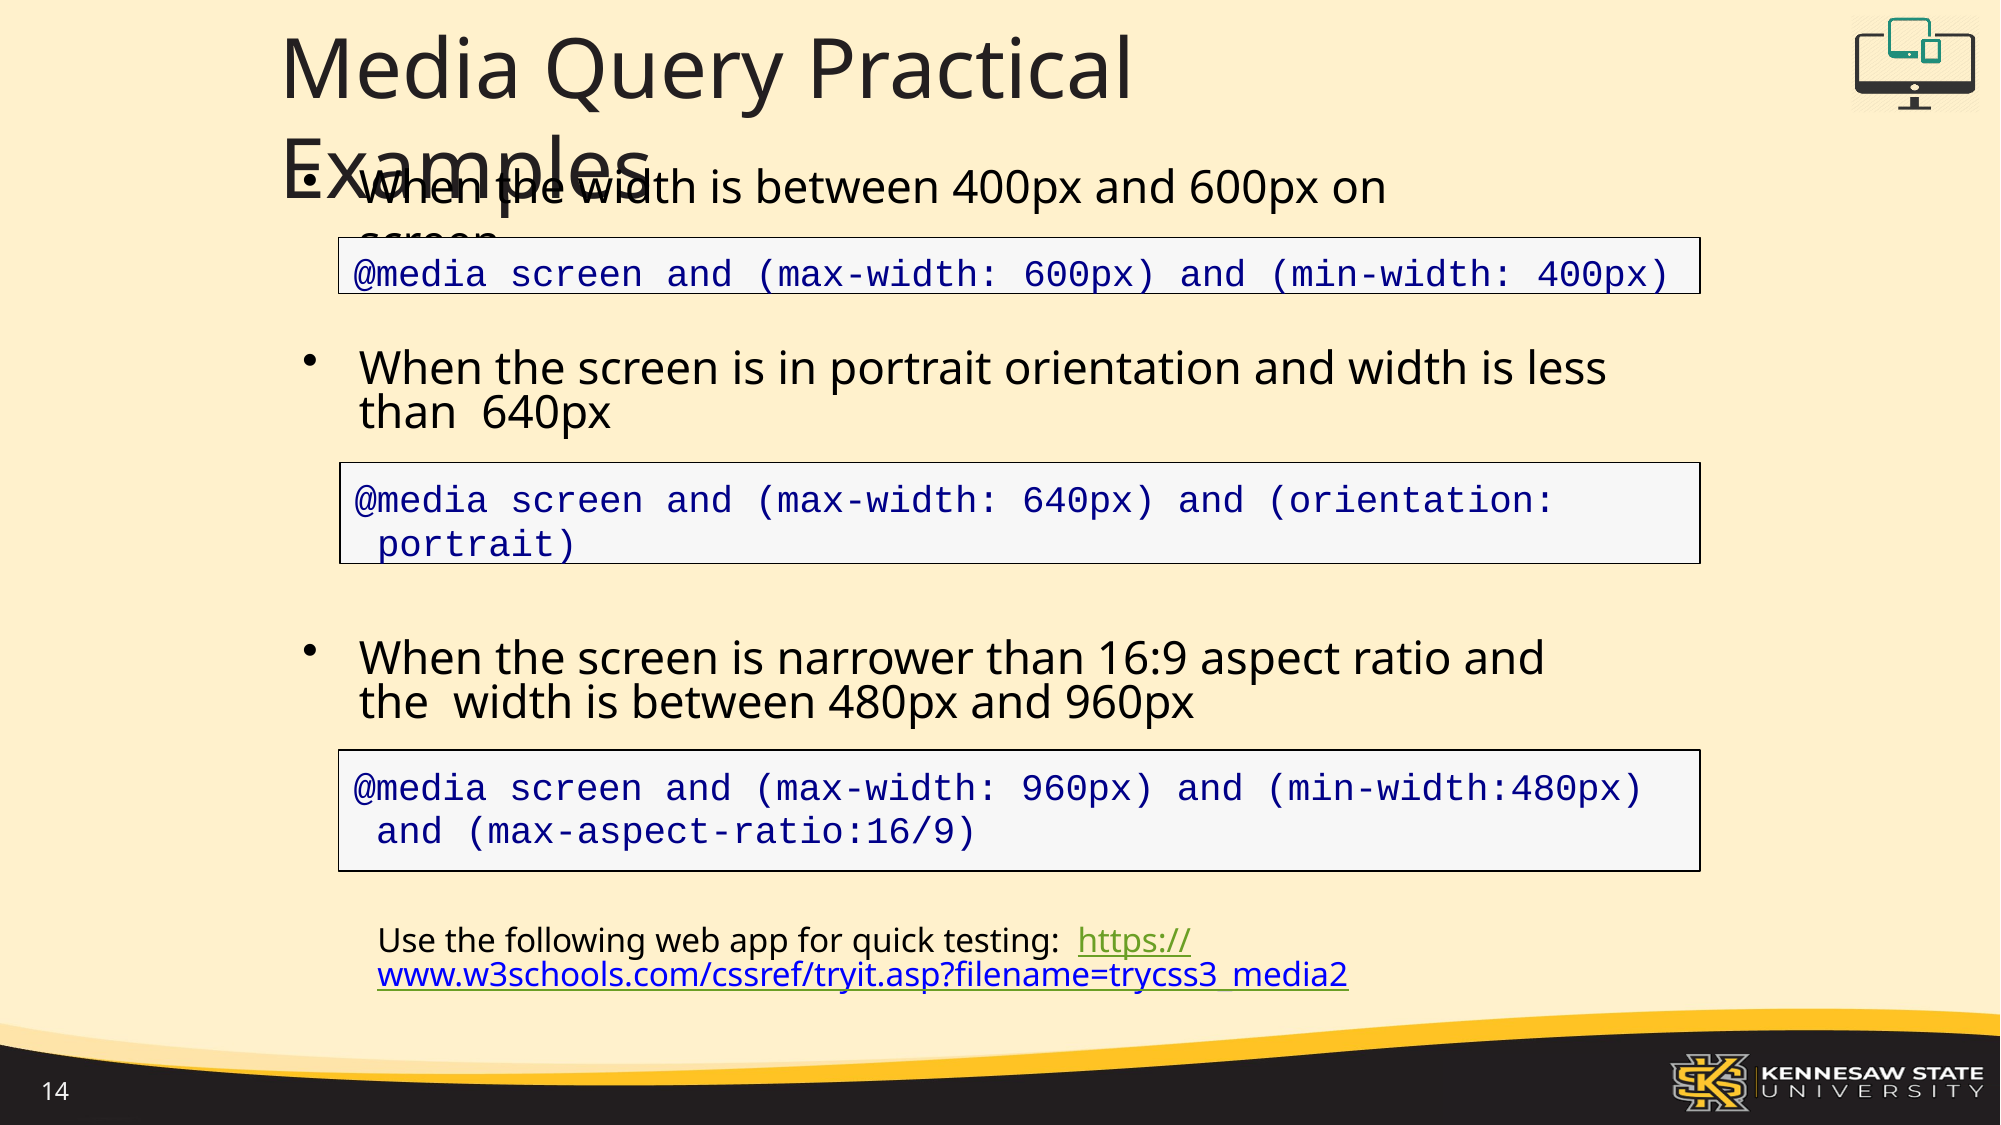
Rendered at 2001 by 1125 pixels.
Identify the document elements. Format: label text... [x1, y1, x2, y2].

text_box @media screen and (max-width: 600px) and (min-width: 400px) [338, 237, 1700, 294]
text_box When the width is between 400px and 600px on screen [300, 155, 1489, 268]
title Media Query Practical Examples [277, 13, 1492, 216]
text_box @media screen and (max-width: 640px) and (orientation: portrait) [339, 462, 1701, 564]
picture [1850, 14, 1980, 113]
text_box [337, 748, 1701, 873]
text_box When the screen is in portrait orientation and width is less than 640px [300, 336, 1637, 438]
text_box When the screen is narrower than 16:9 aspect ratio and the width is between 480px and 960px [300, 626, 1568, 727]
slide_number 14 [34, 1079, 88, 1125]
picture [0, 562, 2000, 1125]
text_box Use the following web app for quick testing: https://www.w3schools.com/cssref/tryit.asp?filename=trycss3_media2 [375, 915, 1410, 999]
